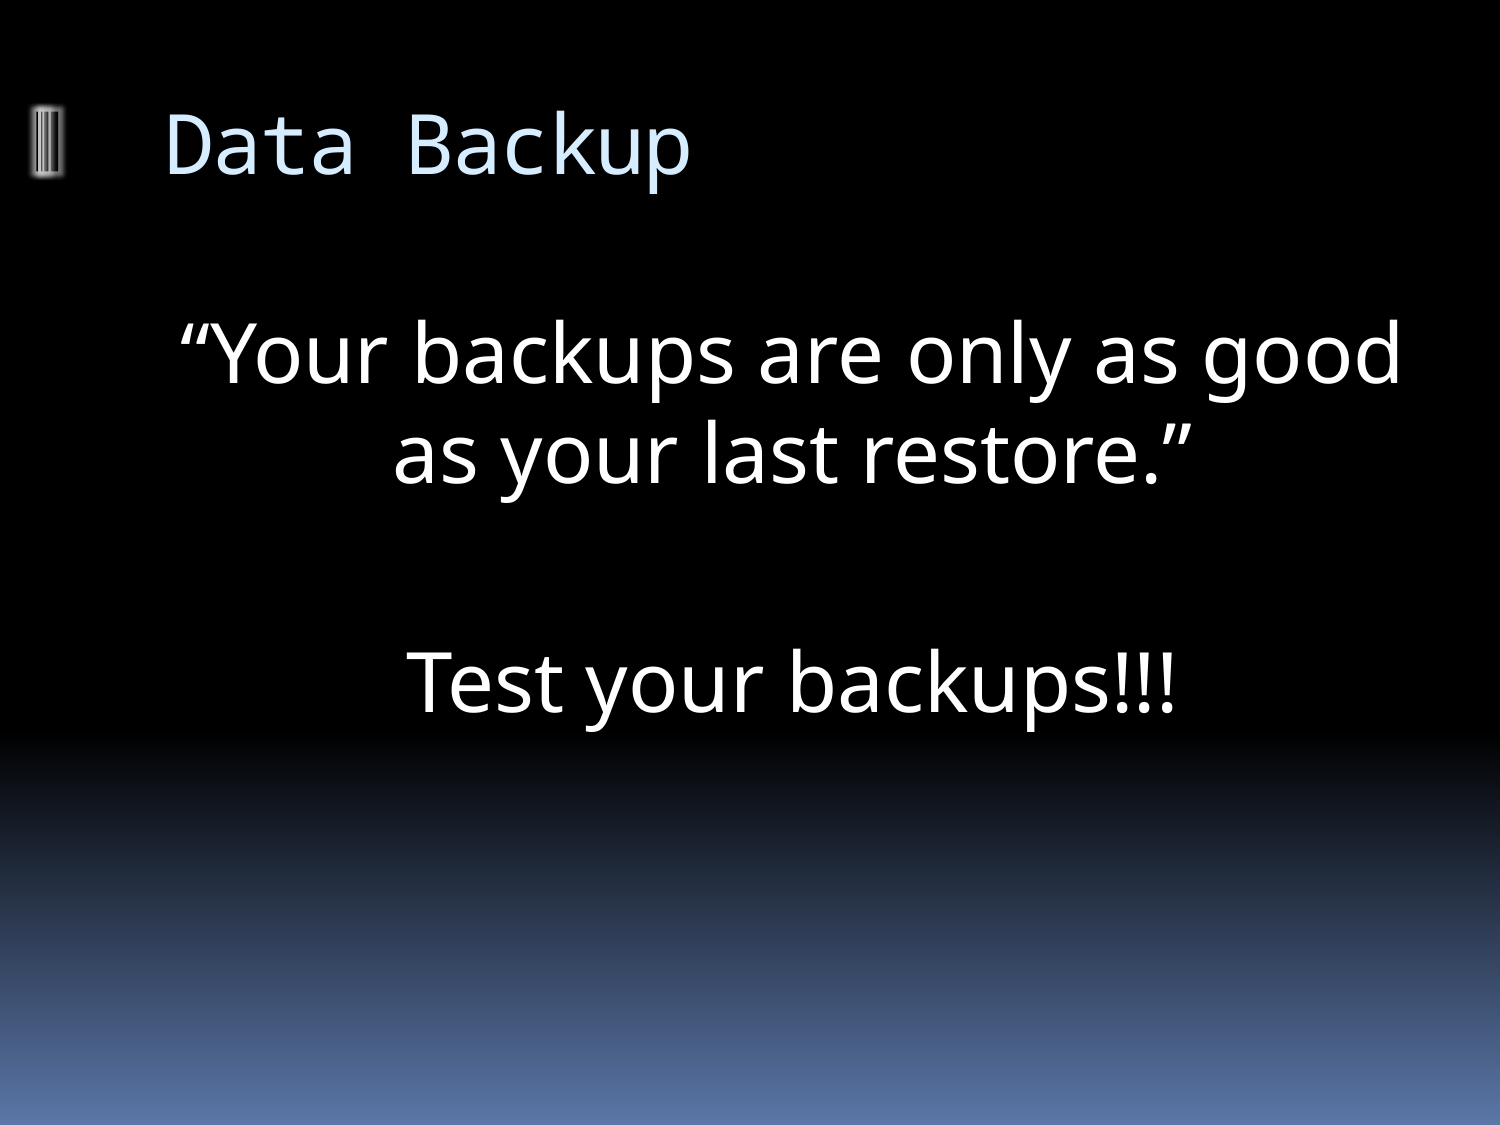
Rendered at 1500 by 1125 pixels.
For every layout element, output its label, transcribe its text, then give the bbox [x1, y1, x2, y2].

list “Your backups are only as good as your last restore.” Test your backups!!! [150, 292, 1425, 1043]
title Data Backup [150, 83, 1425, 234]
